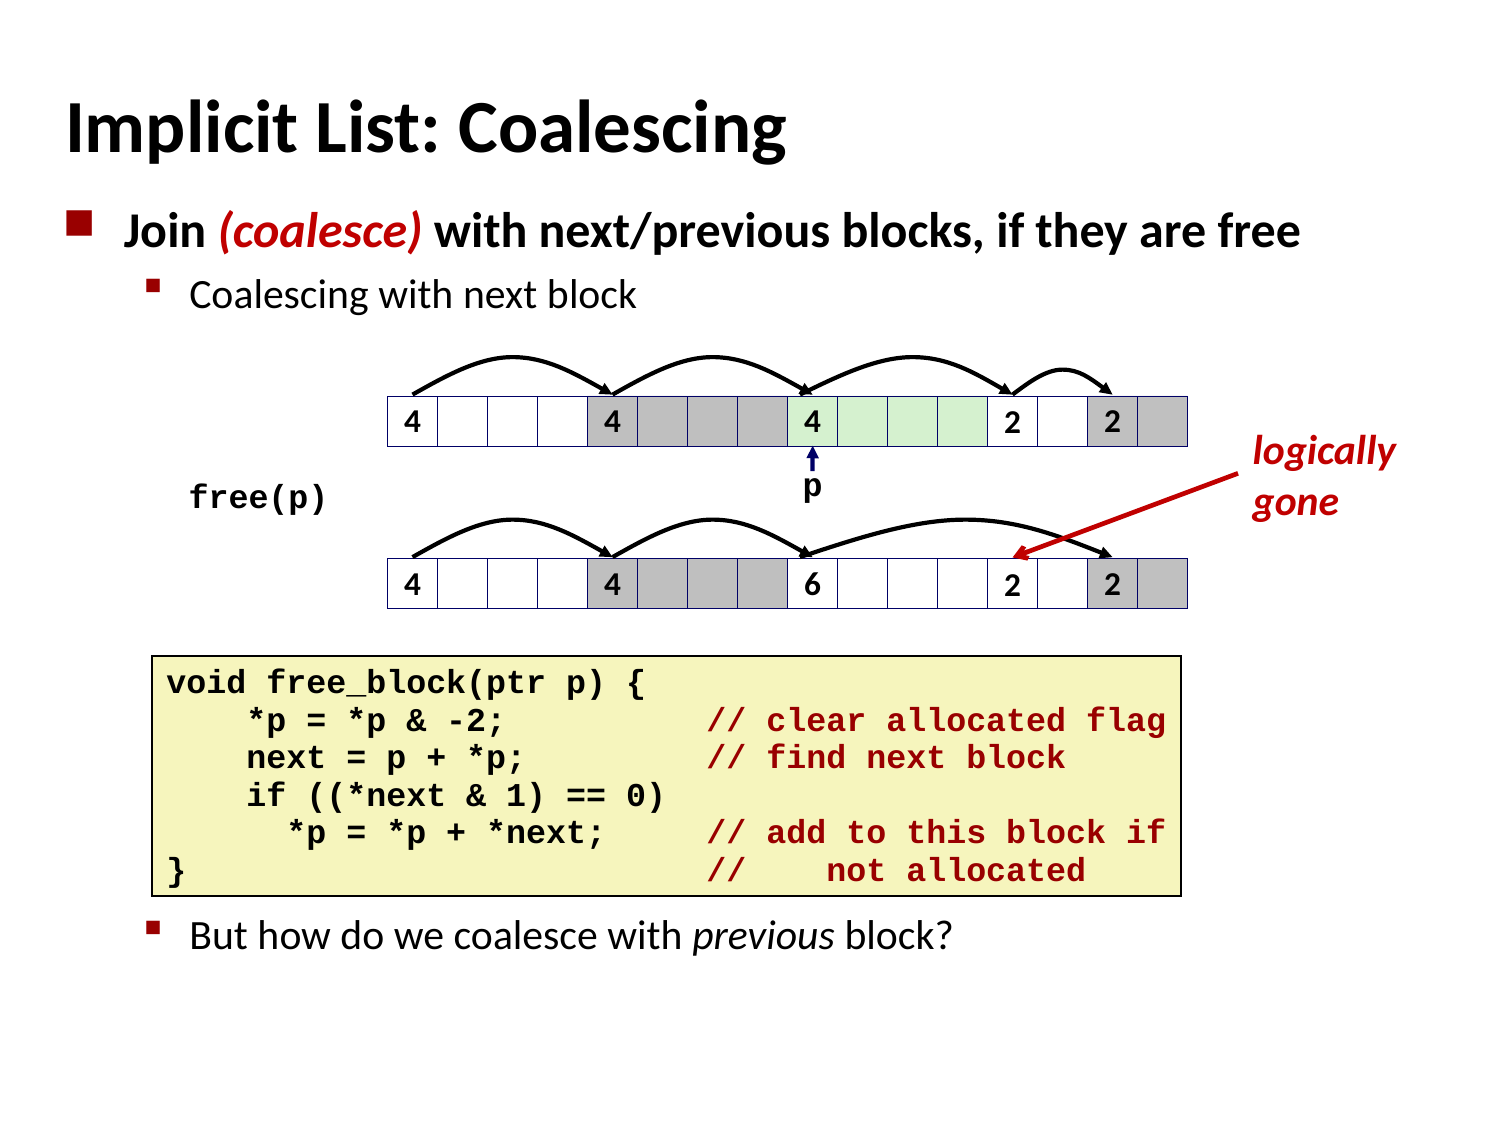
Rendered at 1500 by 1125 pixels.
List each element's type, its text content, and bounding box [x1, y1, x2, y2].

text_box [412, 357, 613, 395]
text_box 4 [587, 558, 637, 609]
text_box [799, 357, 1013, 395]
text_box [637, 395, 687, 446]
text_box [487, 558, 537, 609]
text_box [176, 426, 812, 485]
text_box [1037, 395, 1087, 446]
text_box [1137, 395, 1188, 446]
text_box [1012, 473, 1238, 558]
text_box [687, 395, 737, 446]
text_box [412, 519, 613, 558]
title Implicit List: Coalescing [49, 74, 1161, 170]
text_box [613, 519, 810, 558]
text_box 4 [387, 395, 437, 446]
text_box [799, 519, 1008, 558]
text_box 2 [1088, 565, 1137, 609]
text_box [814, 426, 1237, 485]
text_box [637, 558, 687, 609]
text_box [737, 558, 787, 609]
text_box [1037, 565, 1088, 609]
text_box [838, 558, 887, 609]
text_box [806, 445, 819, 472]
text_box [887, 558, 937, 609]
text_box [437, 395, 487, 446]
text_box [1012, 369, 1113, 395]
text_box [613, 357, 809, 395]
text_box 2 [989, 558, 1036, 612]
text_box 4 [588, 395, 637, 446]
text_box [887, 395, 937, 446]
text_box 2 [989, 395, 1036, 450]
text_box [487, 395, 537, 446]
text_box 6 [787, 558, 838, 609]
text_box 4 [387, 558, 437, 609]
text_box [838, 395, 887, 446]
text_box [937, 395, 987, 446]
text_box [437, 558, 487, 609]
text_box [687, 558, 737, 609]
text_box [737, 395, 787, 446]
text_box [1137, 565, 1188, 609]
text_box 2 [1087, 395, 1137, 446]
text_box [324, 485, 1388, 699]
text_box logically gone [1237, 415, 1412, 531]
list Join (coalesce) with next/previous blocks, if they are free Coalescing with next block But how do we coalesce with previous block? [52, 199, 1416, 1101]
text_box [537, 558, 587, 609]
text_box p [787, 458, 838, 512]
text_box void free_block(ptr p) { *p = *p & -2; // clear allocated flag next = p + *p; // find next block if ((*next & 1) == 0) *p = *p + *next; // add to this block if } // not allocated [151, 655, 1182, 897]
text_box free(p) [173, 471, 344, 524]
text_box 4 [787, 395, 838, 446]
text_box [537, 395, 588, 446]
text_box [937, 558, 987, 609]
